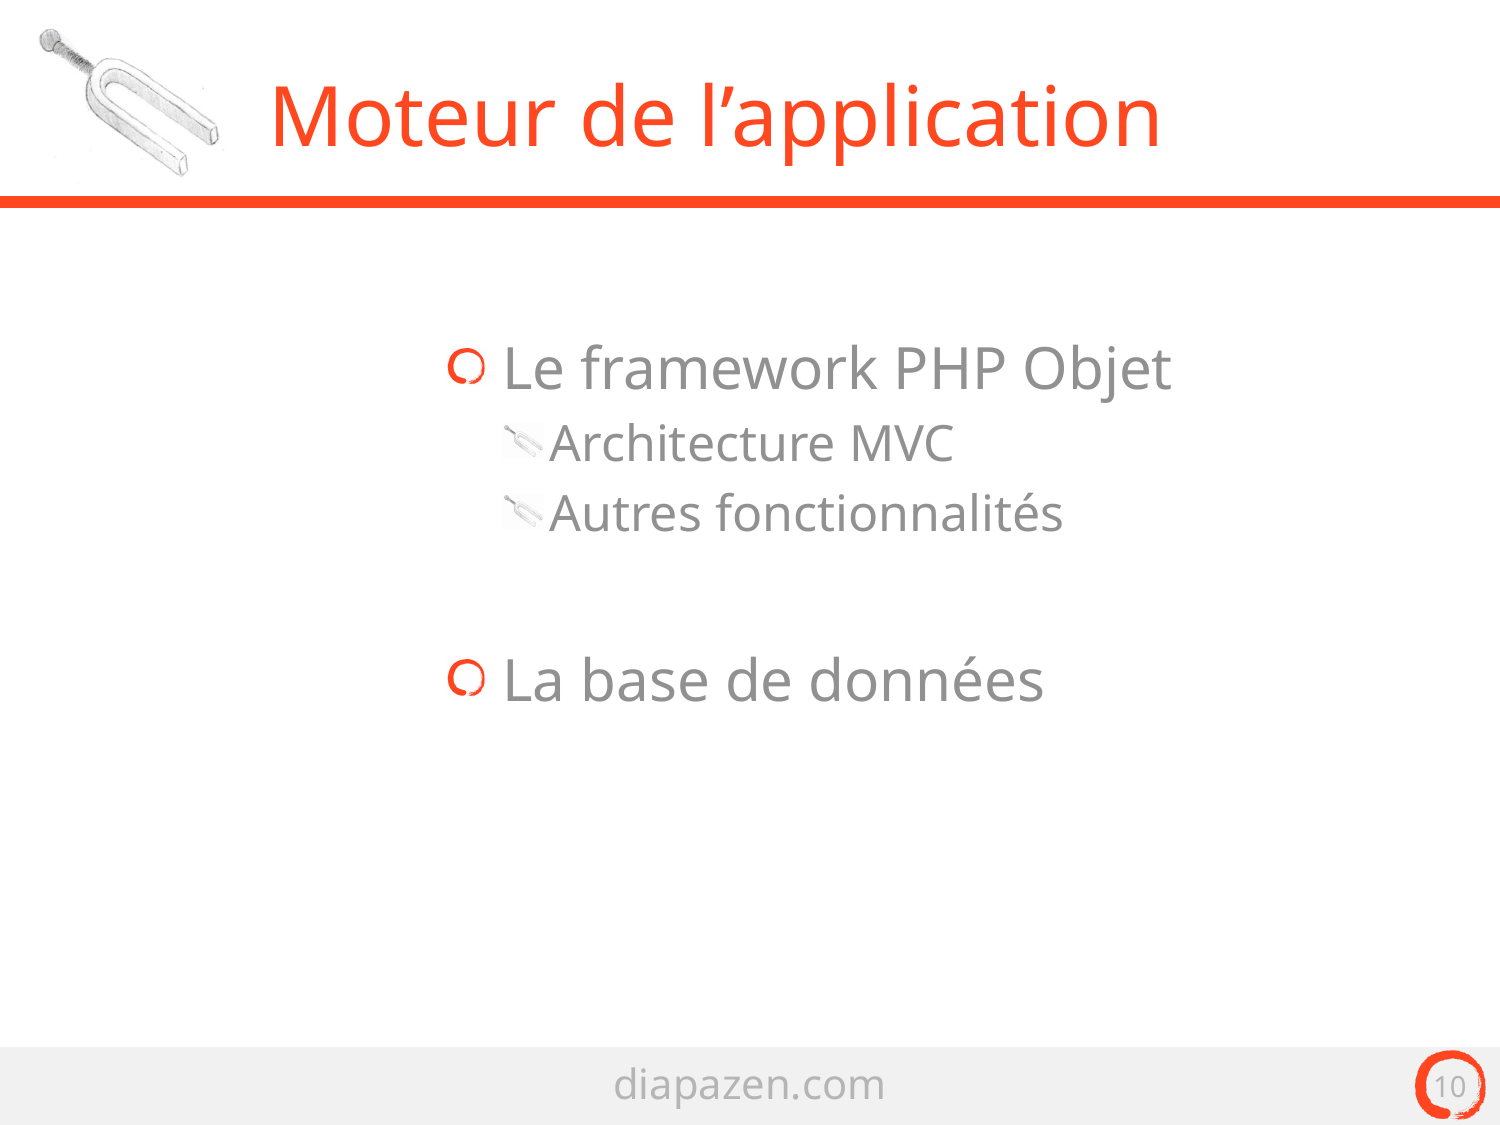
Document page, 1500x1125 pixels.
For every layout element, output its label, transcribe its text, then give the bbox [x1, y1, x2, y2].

list Le framework PHP Objet Architecture MVC Autres fonctionnalités La base de données [431, 278, 1270, 929]
picture [502, 493, 538, 529]
picture [446, 346, 487, 387]
picture [502, 423, 538, 459]
footer diapazen.com [512, 1055, 988, 1116]
picture [446, 657, 487, 699]
picture [29, 19, 226, 185]
slide_number 10 [1411, 1046, 1489, 1125]
title Moteur de l’application [253, 19, 1500, 207]
